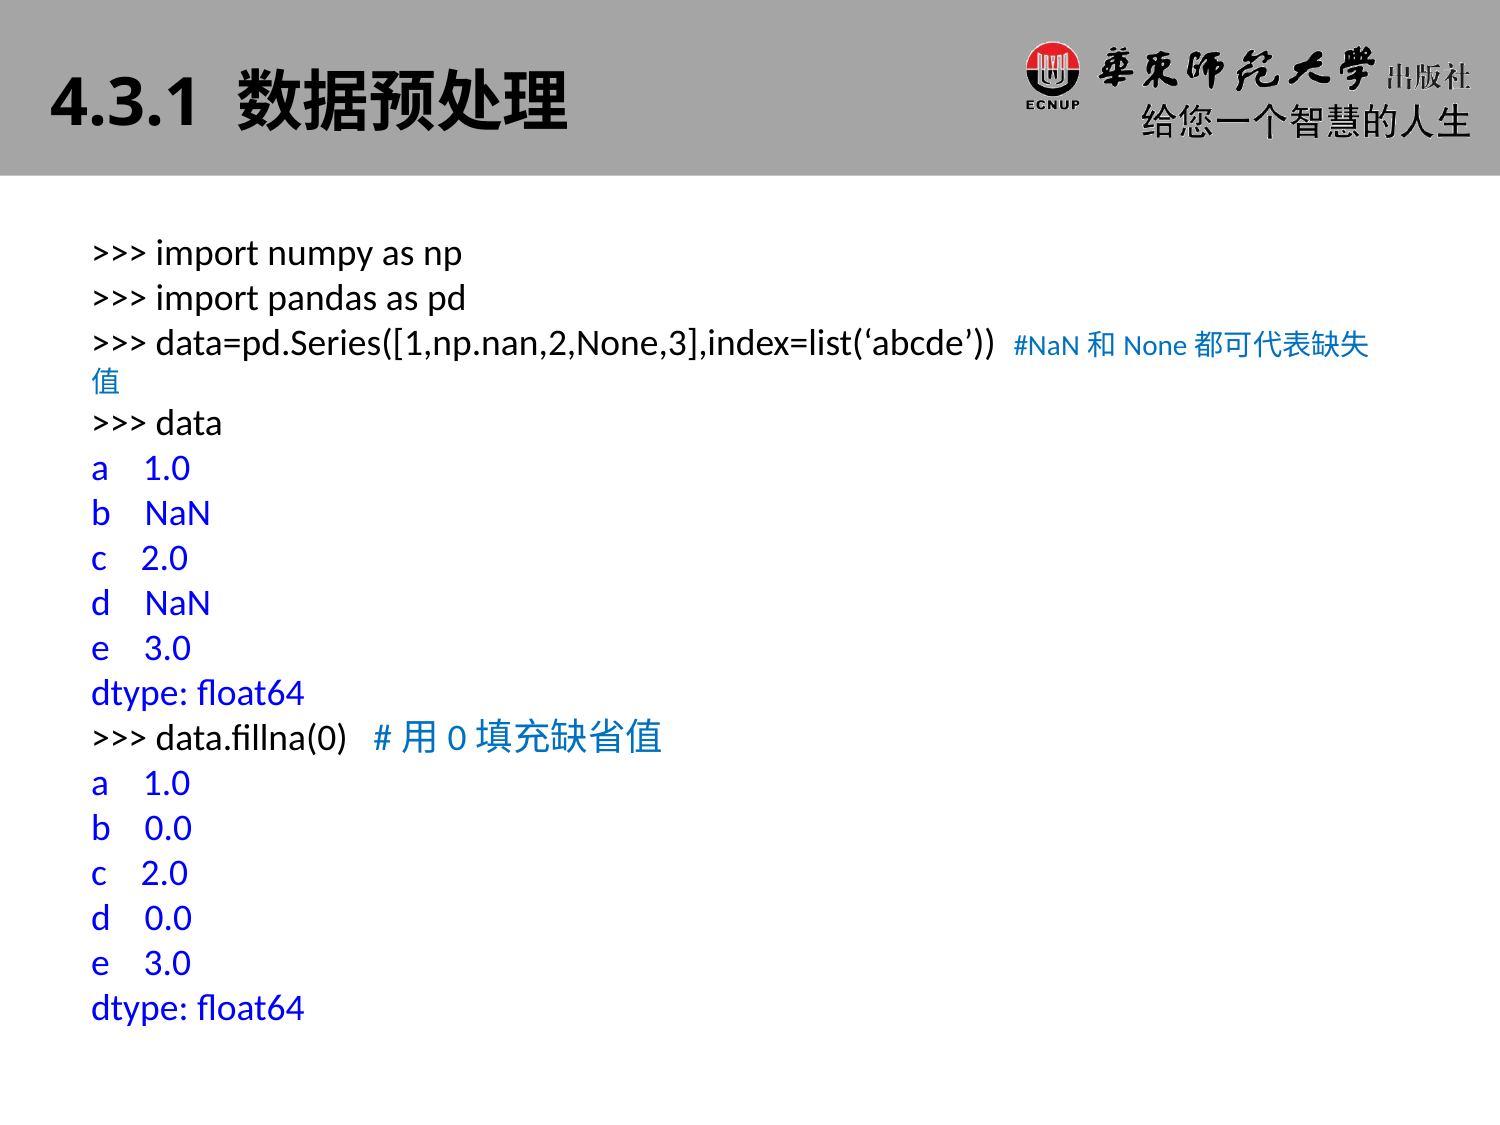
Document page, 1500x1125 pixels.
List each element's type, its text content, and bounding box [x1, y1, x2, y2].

title 4.3.1 数据预处理 [35, 58, 1198, 139]
picture [1009, 35, 1500, 153]
text_box >>> import numpy as np >>> import pandas as pd >>> data=pd.Series([1,np.nan,2,None,3],index=list(‘abcde’)) #NaN和None都可代表缺失值 >>> data a 1.0 b NaN c 2.0 d NaN e 3.0 dtype: float64 >>> data.fillna(0) #用0填充缺省值 a 1.0 b 0.0 c 2.0 d 0.0 e 3.0 dtype: float64 [76, 220, 1405, 1036]
